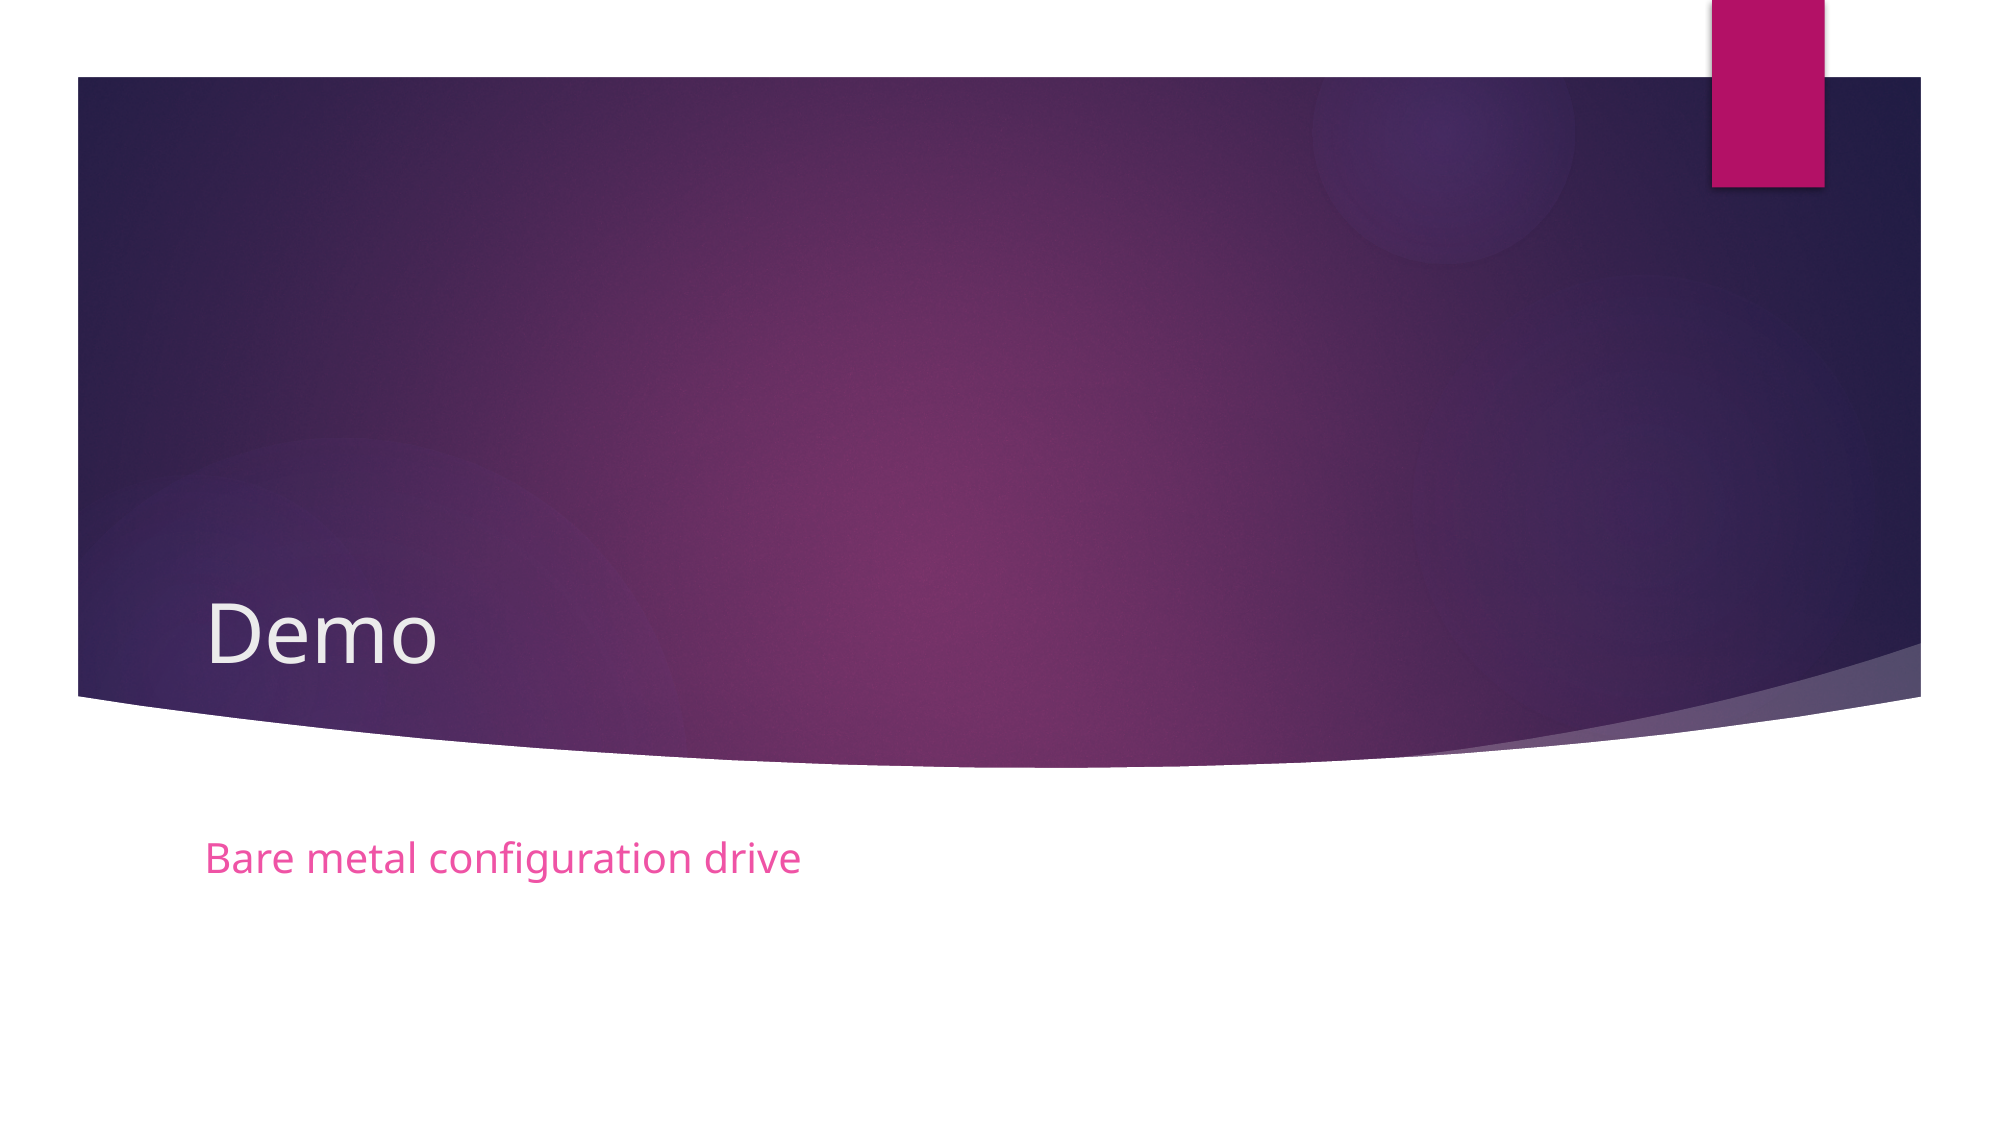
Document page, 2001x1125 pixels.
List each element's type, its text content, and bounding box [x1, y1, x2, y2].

title Demo [189, 388, 1638, 688]
list Bare metal configuration drive [189, 824, 1638, 966]
